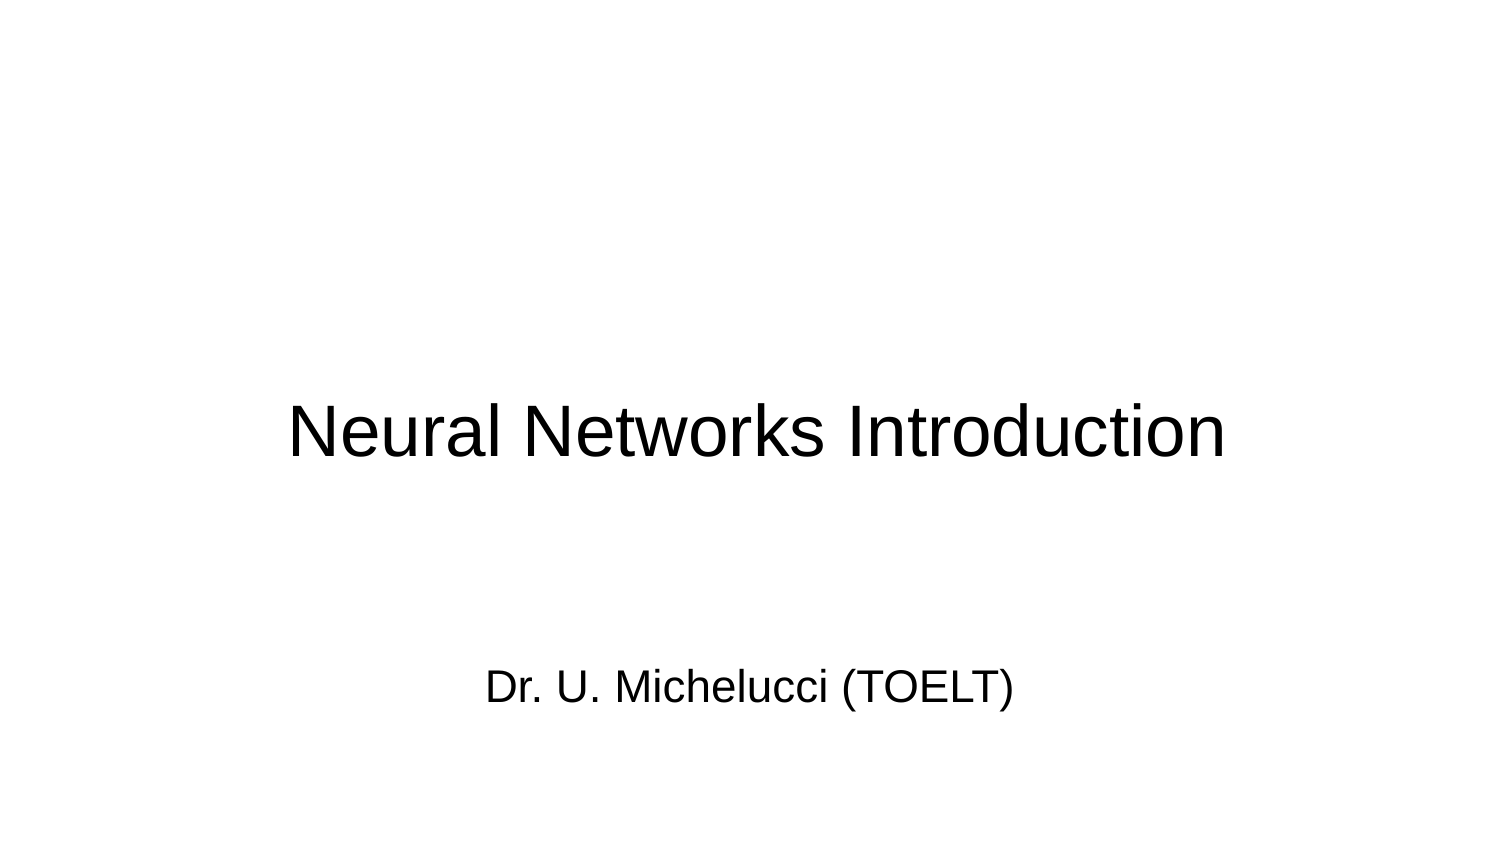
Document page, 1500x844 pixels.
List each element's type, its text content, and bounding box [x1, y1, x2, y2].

text_box Neural Networks Introduction [127, 378, 1389, 506]
text_box Dr. U. Michelucci (TOELT) [119, 648, 1381, 809]
